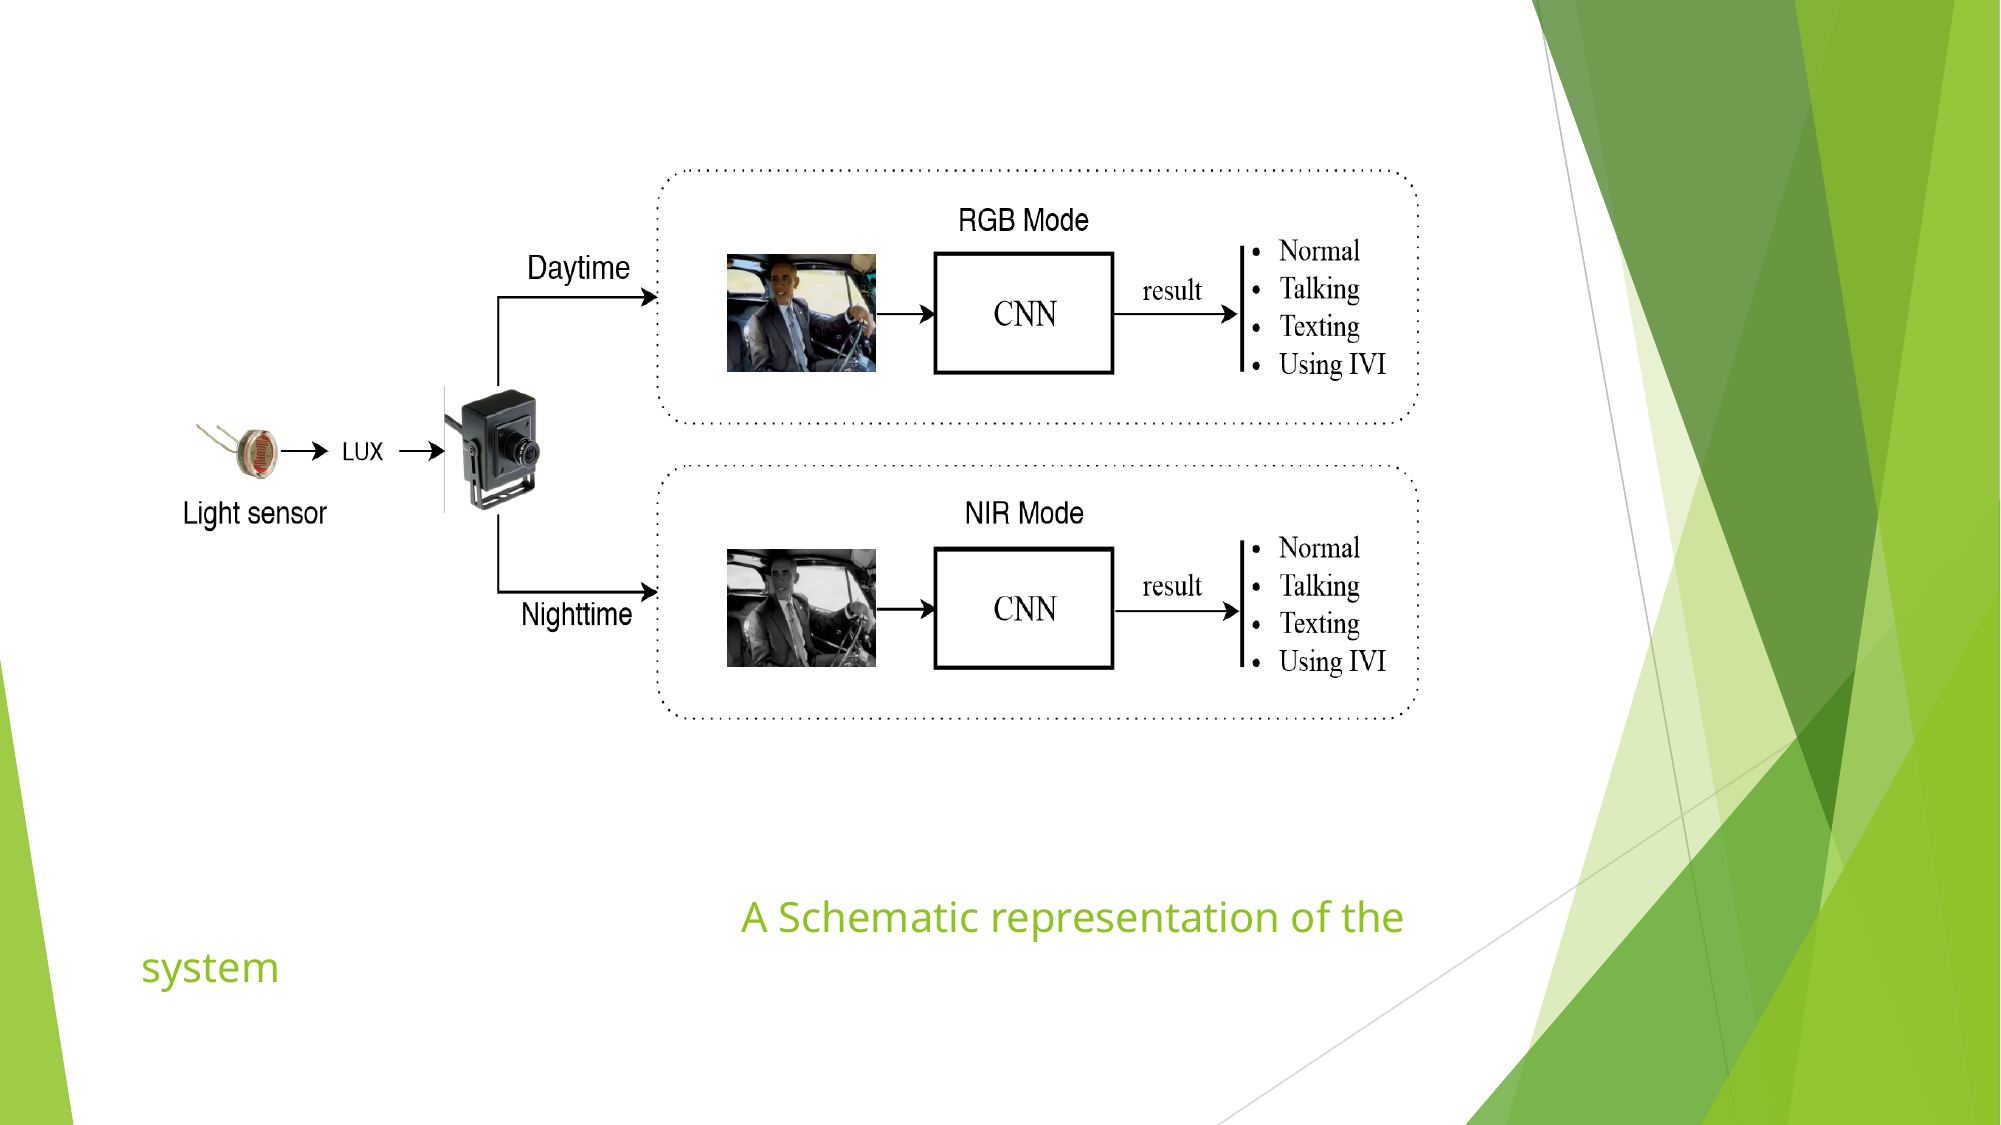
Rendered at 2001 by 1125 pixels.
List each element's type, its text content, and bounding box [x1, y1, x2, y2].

title A Schematic representation of the system [133, 883, 1545, 1101]
picture [183, 168, 1419, 720]
